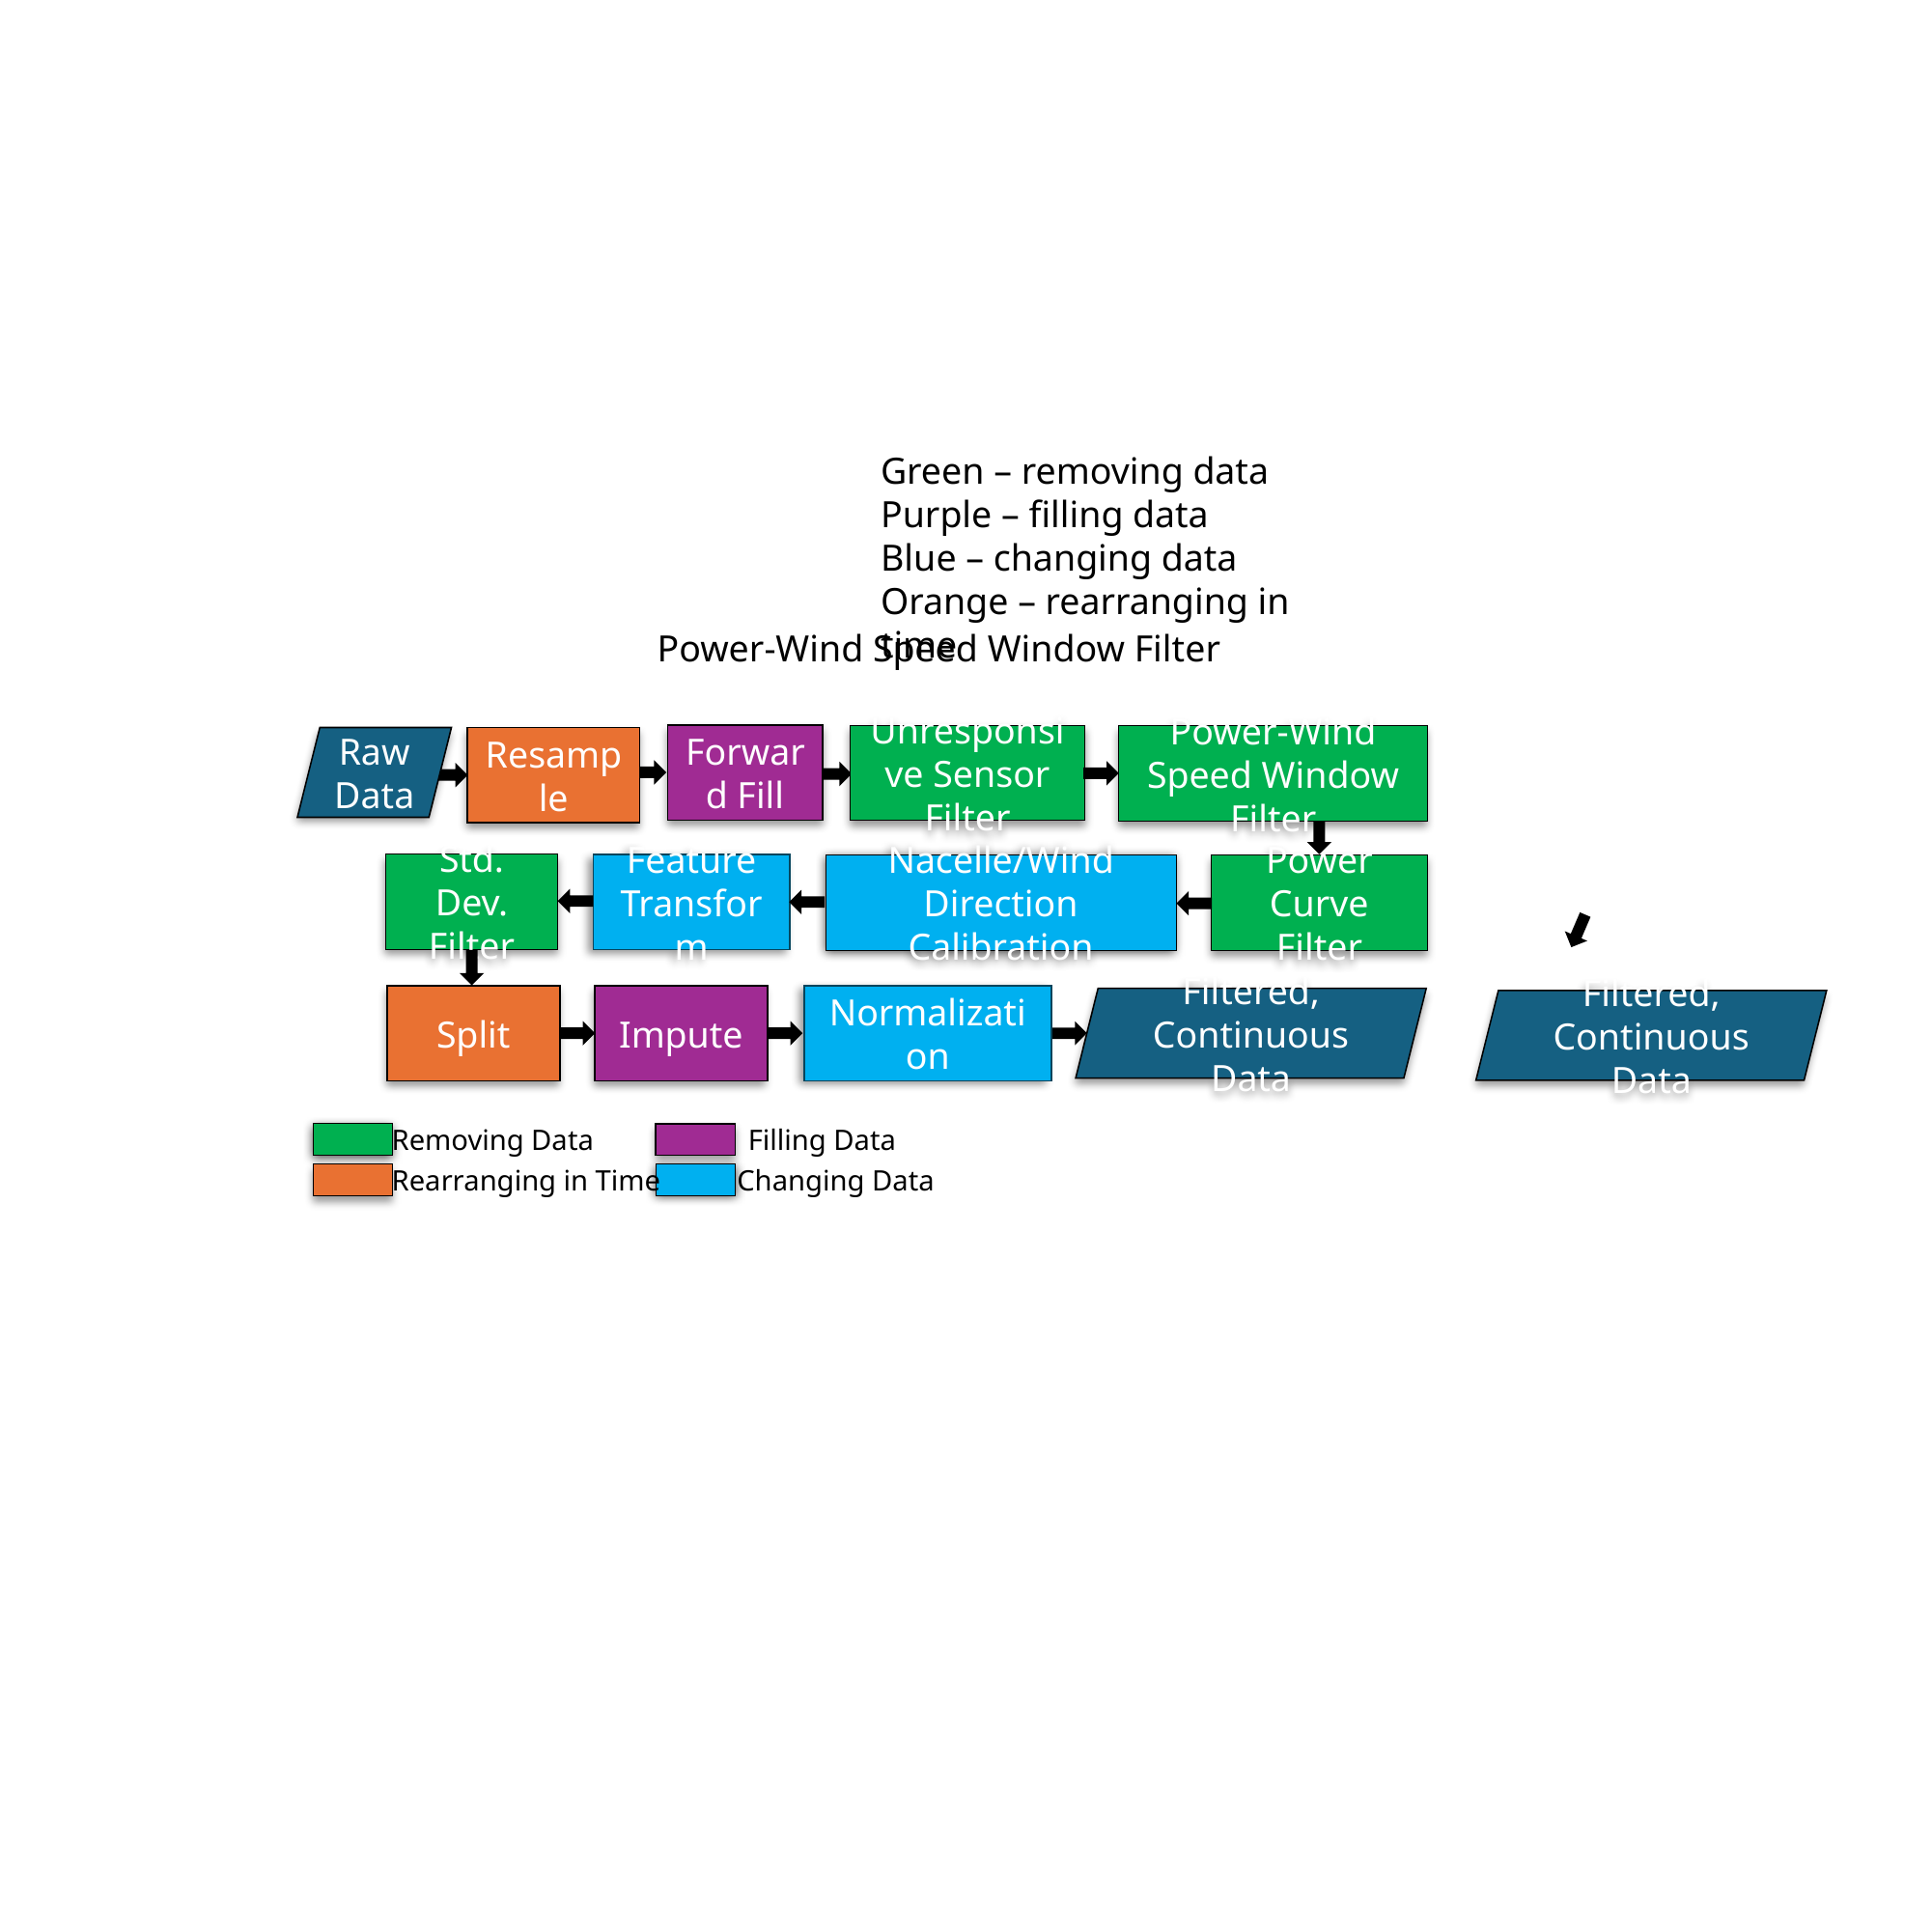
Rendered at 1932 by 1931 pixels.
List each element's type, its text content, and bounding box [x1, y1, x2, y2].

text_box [296, 724, 1429, 1205]
text_box Green – removing data Purple – filling data Blue – changing data Orange – rearranging in time [866, 440, 1385, 618]
text_box [1564, 911, 1591, 948]
text_box Filtered, Continuous Data [1473, 989, 1829, 1082]
text_box Power-Wind Speed Window Filter [642, 618, 1609, 677]
